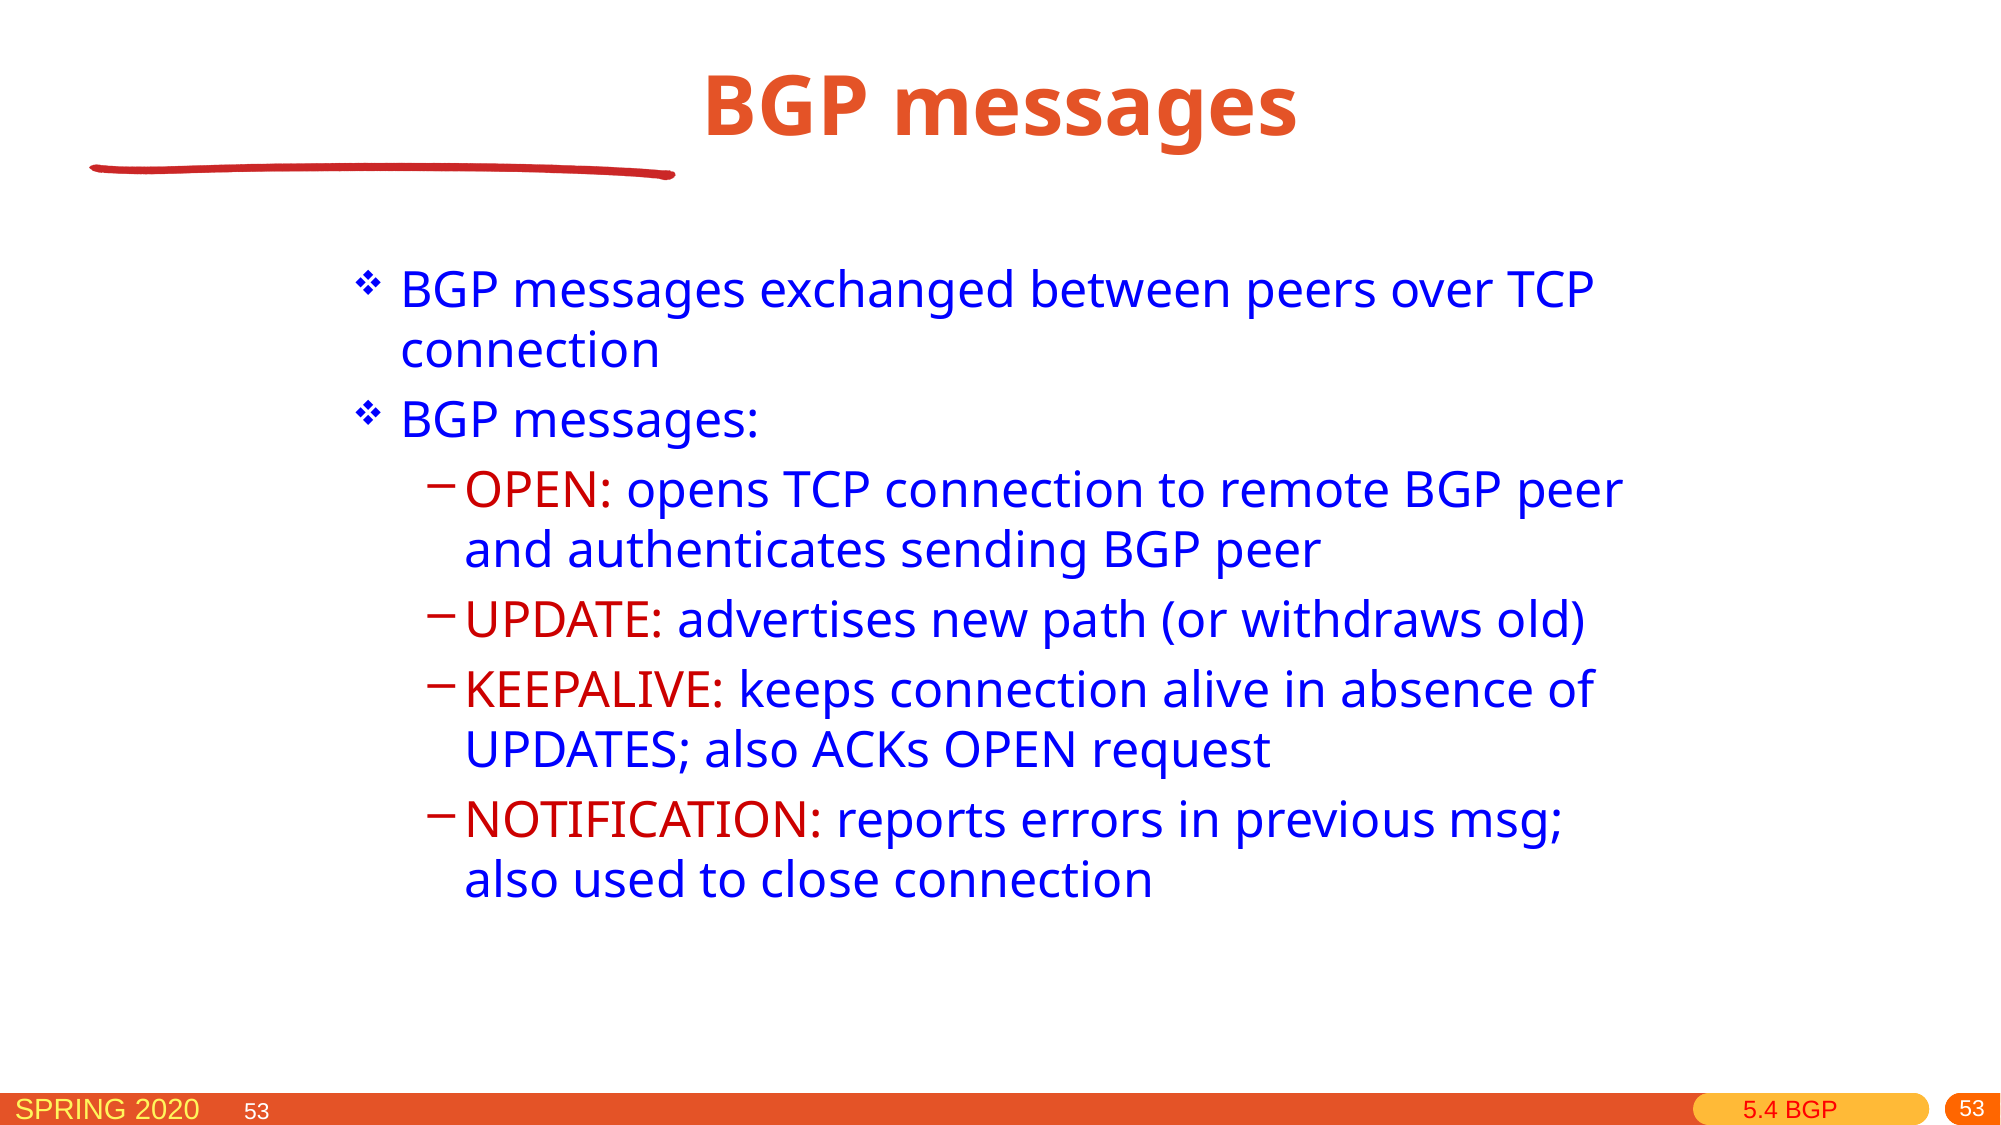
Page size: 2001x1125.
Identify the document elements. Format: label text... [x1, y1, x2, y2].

title BGP messages [86, 42, 1914, 161]
list BGP messages exchanged between peers over TCP connection BGP messages: OPEN: opens TCP connection to remote BGP peer and authenticates sending BGP peer UPDATE: advertises new path (or withdraws old) KEEPALIVE: keeps connection alive in absence of UPDATES; also ACKs OPEN request NOTIFICATION: reports errors in previous msg; also used to close connection [337, 249, 1688, 1075]
text_box 5.4 BGP [1728, 1086, 1886, 1125]
picture [86, 158, 682, 185]
